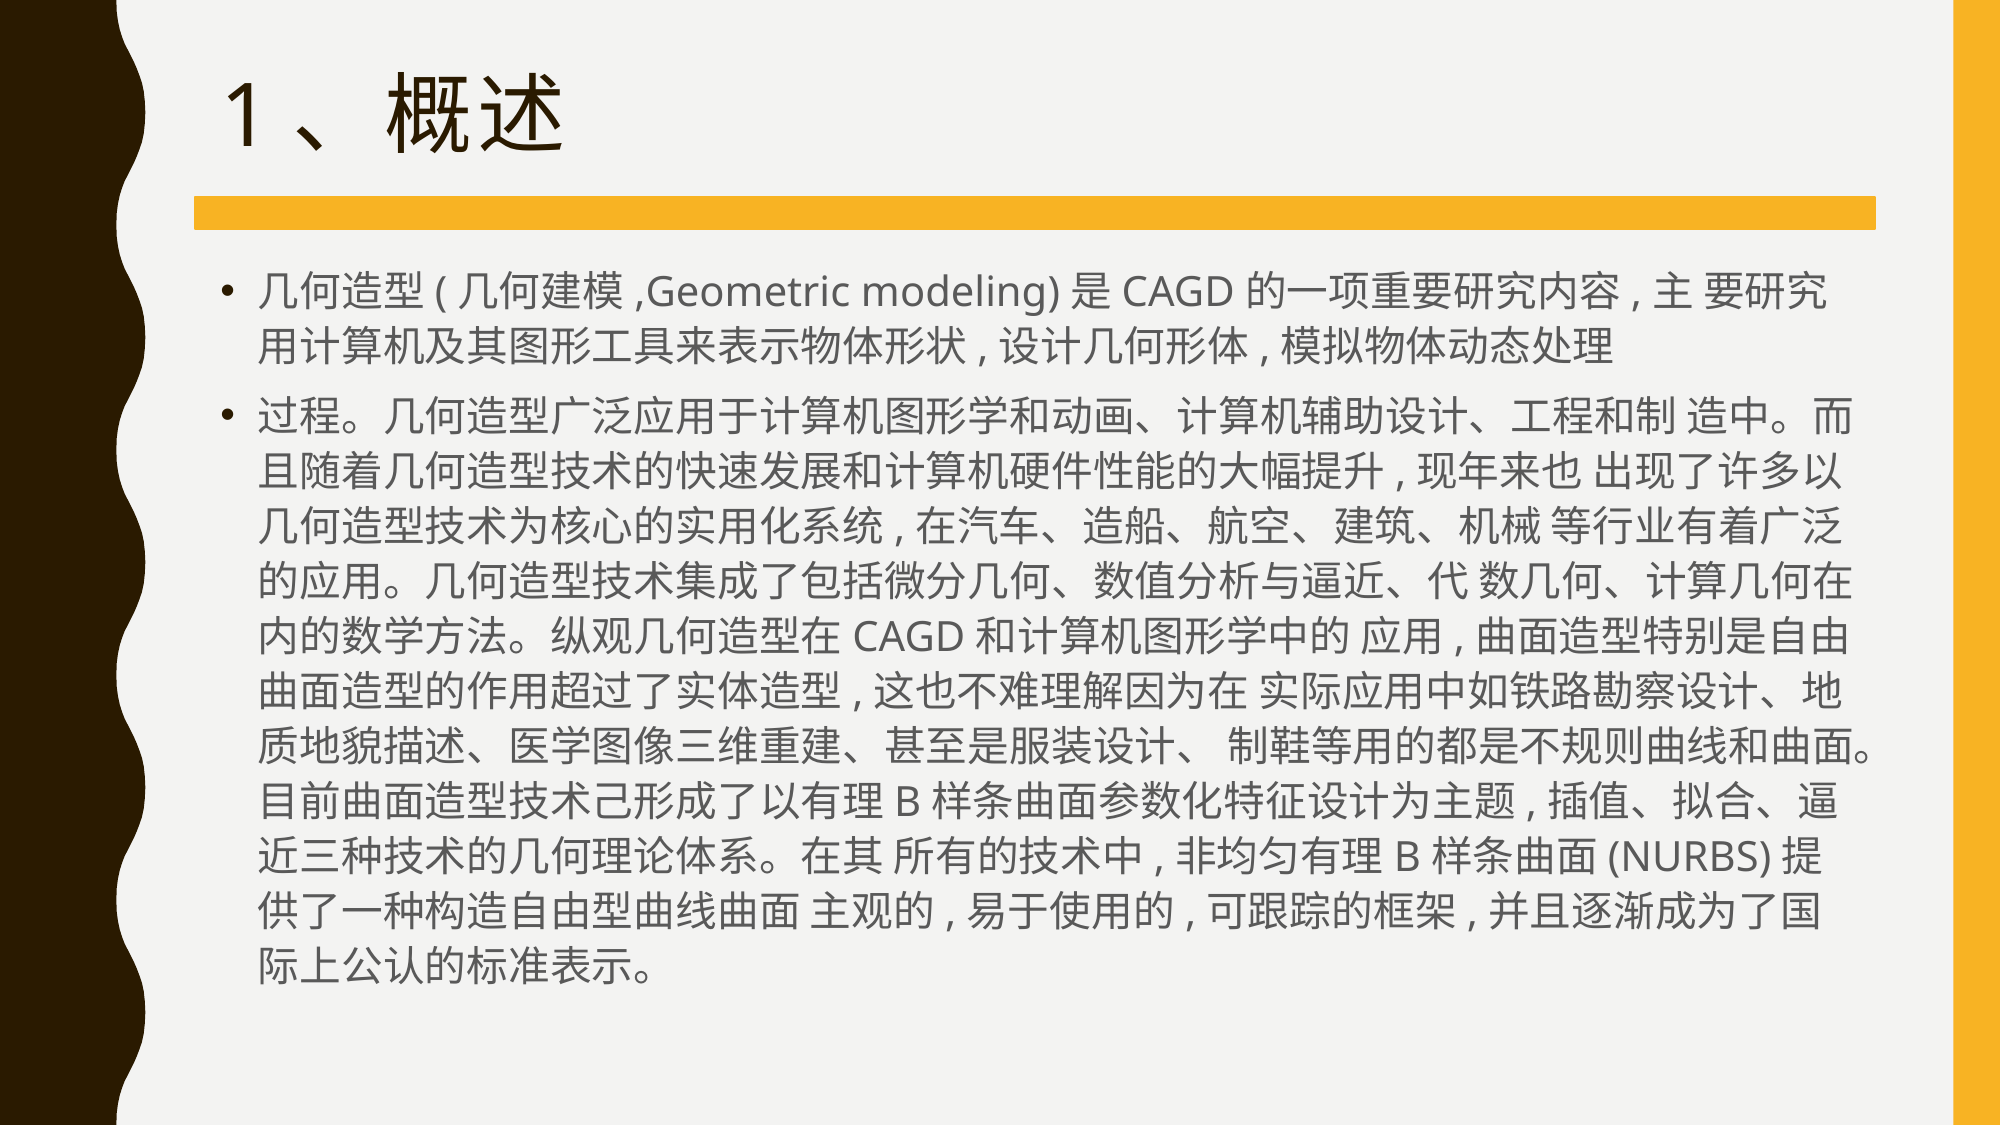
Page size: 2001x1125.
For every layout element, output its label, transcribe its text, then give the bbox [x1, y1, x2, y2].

list 几何造型(几何建模,Geometric modeling)是CAGD的一项重要研究内容,主 要研究用计算机及其图形工具来表示物体形状,设计几何形体,模拟物体动态处理 过程。几何造型广泛应用于计算机图形学和动画、计算机辅助设计、工程和制 造中。而且随着几何造型技术的快速发展和计算机硬件性能的大幅提升,现年来也 出现了许多以几何造型技术为核心的实用化系统,在汽车、造船、航空、建筑、机械 等行业有着广泛的应用。几何造型技术集成了包括微分几何、数值分析与逼近、代 数几何、计算几何在内的数学方法。纵观几何造型在CAGD和计算机图形学中的 应用,曲面造型特别是自由曲面造型的作用超过了实体造型,这也不难理解因为在 实际应用中如铁路勘察设计、地质地貌描述、医学图像三维重建、甚至是服装设计、 制鞋等用的都是不规则曲线和曲面。目前曲面造型技术己形成了以有理B样条曲面参数化特征设计为主题,插值、拟合、逼近三种技术的几何理论体系。在其 所有的技术中,非均匀有理B样条曲面(NURBS)提供了一种构造自由型曲线曲面 主观的,易于使用的,可跟踪的框架,并且逐渐成为了国际上公认的标准表示。 [205, 252, 1875, 1022]
text_box [194, 196, 1876, 230]
title 1、概述 [205, 62, 1348, 174]
